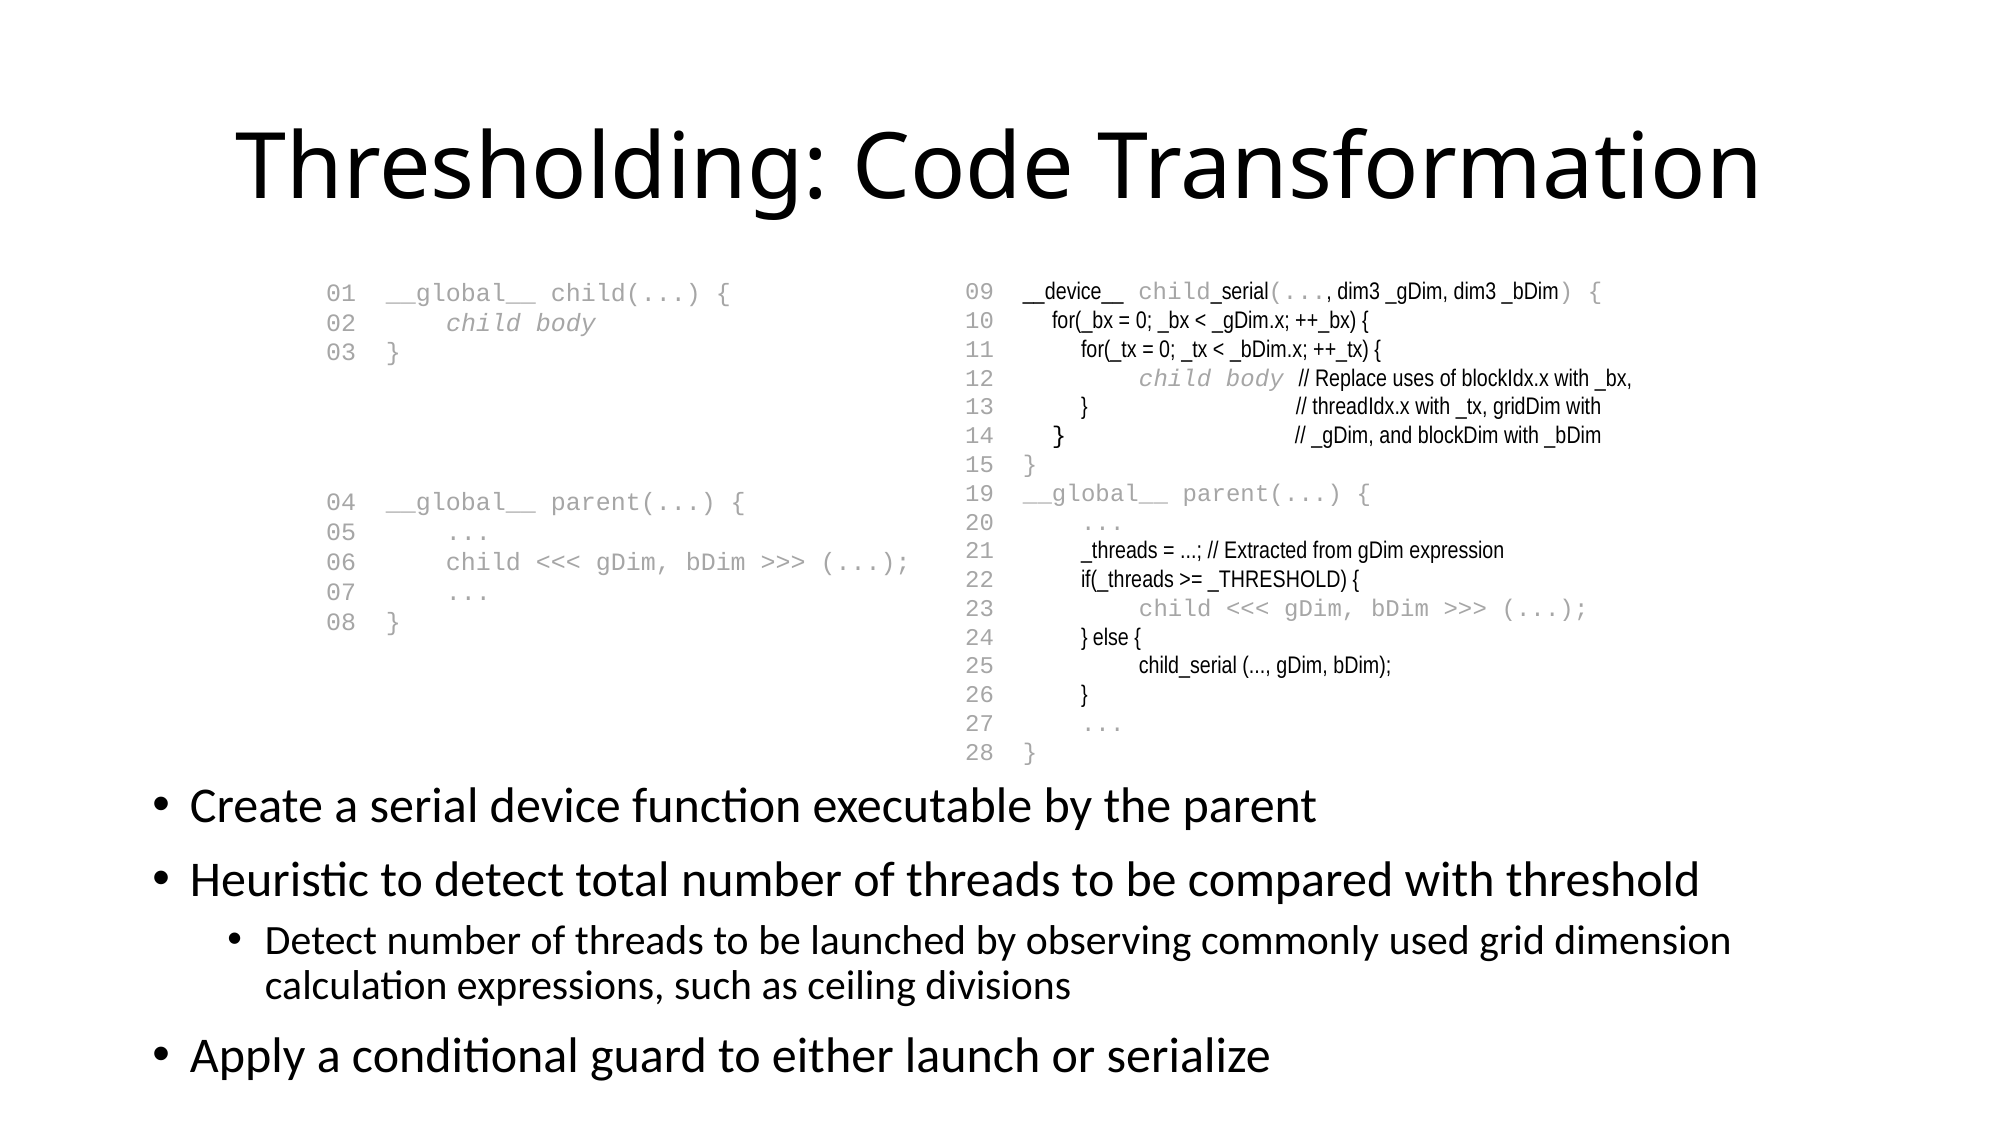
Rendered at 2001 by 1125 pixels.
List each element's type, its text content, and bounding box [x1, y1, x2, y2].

list Create a serial device function executable by the parent Heuristic to detect total number of threads to be compared with threshold Detect number of threads to be launched by observing commonly used grid dimension calculation expressions, such as ceiling divisions Apply a conditional guard to either launch or serialize [137, 771, 1863, 1105]
text_box 09 __device__ child_serial(..., dim3 _gDim, dim3 _bDim) { 10 for(_bx = 0; _bx < _gDim.x; ++_bx) { 11 for(_tx = 0; _tx < _bDim.x; ++_tx) { 12 child body // Replace uses of blockIdx.x with _bx, 13 } // threadIdx.x with _tx, gridDim with 14 } // _gDim, and blockDim with _bDim 15 } 19 __global__ parent(...) { 20 ... 21 _threads = ...; // Extracted from gDim expression 22 if(_threads >= _THRESHOLD) { 23 child <<< gDim, bDim >>> (...); 24 } else { 25 child_serial (..., gDim, bDim); 26 } 27 ... 28 } [950, 268, 1689, 773]
title Thresholding: Code Transformation [137, 59, 1863, 278]
text_box 01 __global__ child(...) { 02 child body 03 } 04 __global__ parent(...) { 05 ... 06 child <<< gDim, bDim >>> (...); 07 ... 08 } [311, 268, 951, 643]
